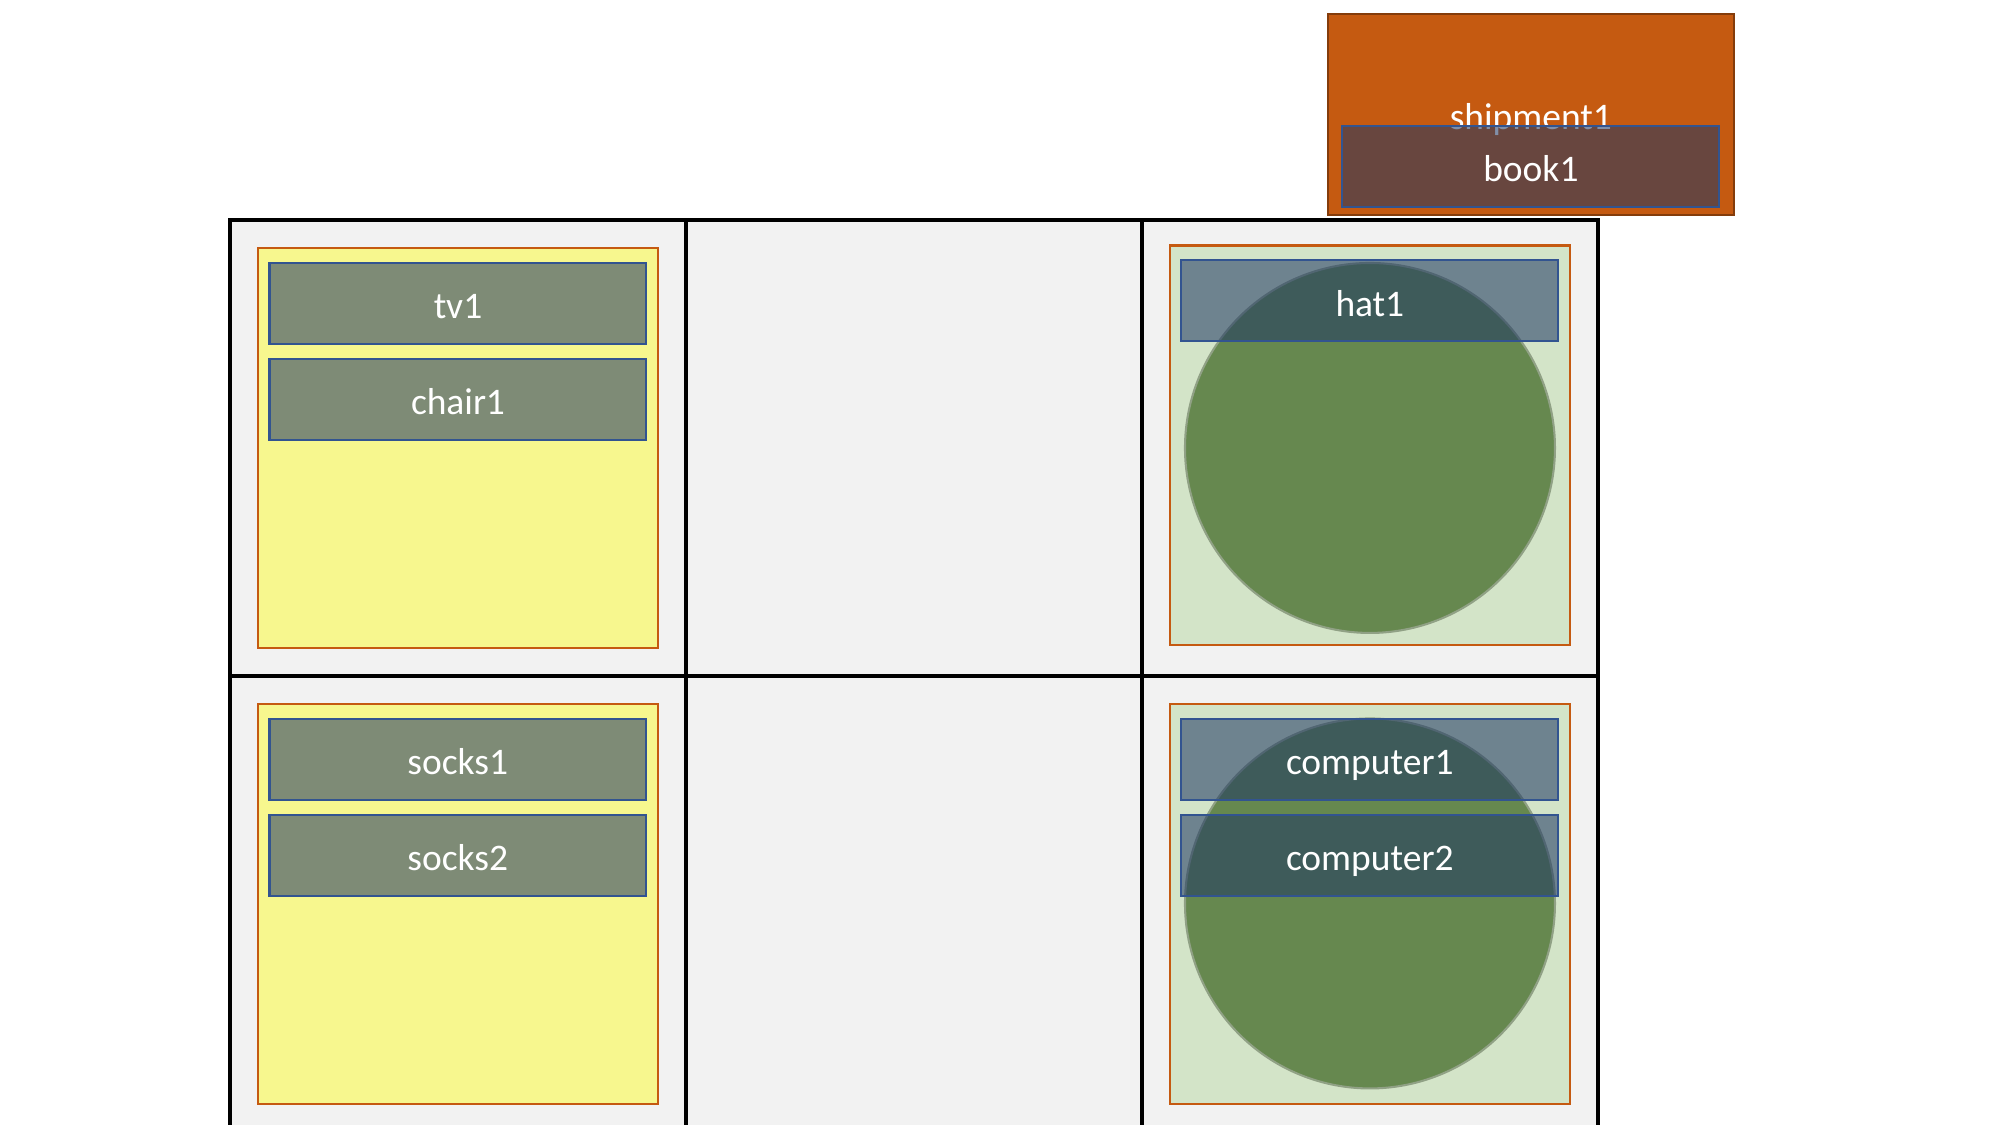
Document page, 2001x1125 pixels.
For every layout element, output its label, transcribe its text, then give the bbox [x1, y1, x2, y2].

text_box book1 [1341, 125, 1720, 208]
text_box socks1 [268, 718, 647, 801]
text_box tv1 [268, 262, 647, 345]
text_box [685, 219, 1141, 675]
text_box hat1 [1180, 259, 1559, 342]
text_box computer1 [1180, 718, 1559, 801]
text_box [685, 675, 1143, 1125]
text_box socks2 [268, 814, 647, 897]
text_box [1141, 219, 1599, 677]
text_box [229, 675, 685, 1125]
text_box computer2 [1180, 814, 1559, 897]
text_box [229, 219, 685, 675]
text_box [257, 247, 659, 649]
text_box [1143, 677, 1599, 1125]
text_box [1169, 244, 1571, 646]
text_box shipment1 [1327, 13, 1735, 216]
text_box chair1 [268, 358, 647, 441]
text_box [1169, 703, 1571, 1105]
text_box [257, 703, 659, 1105]
